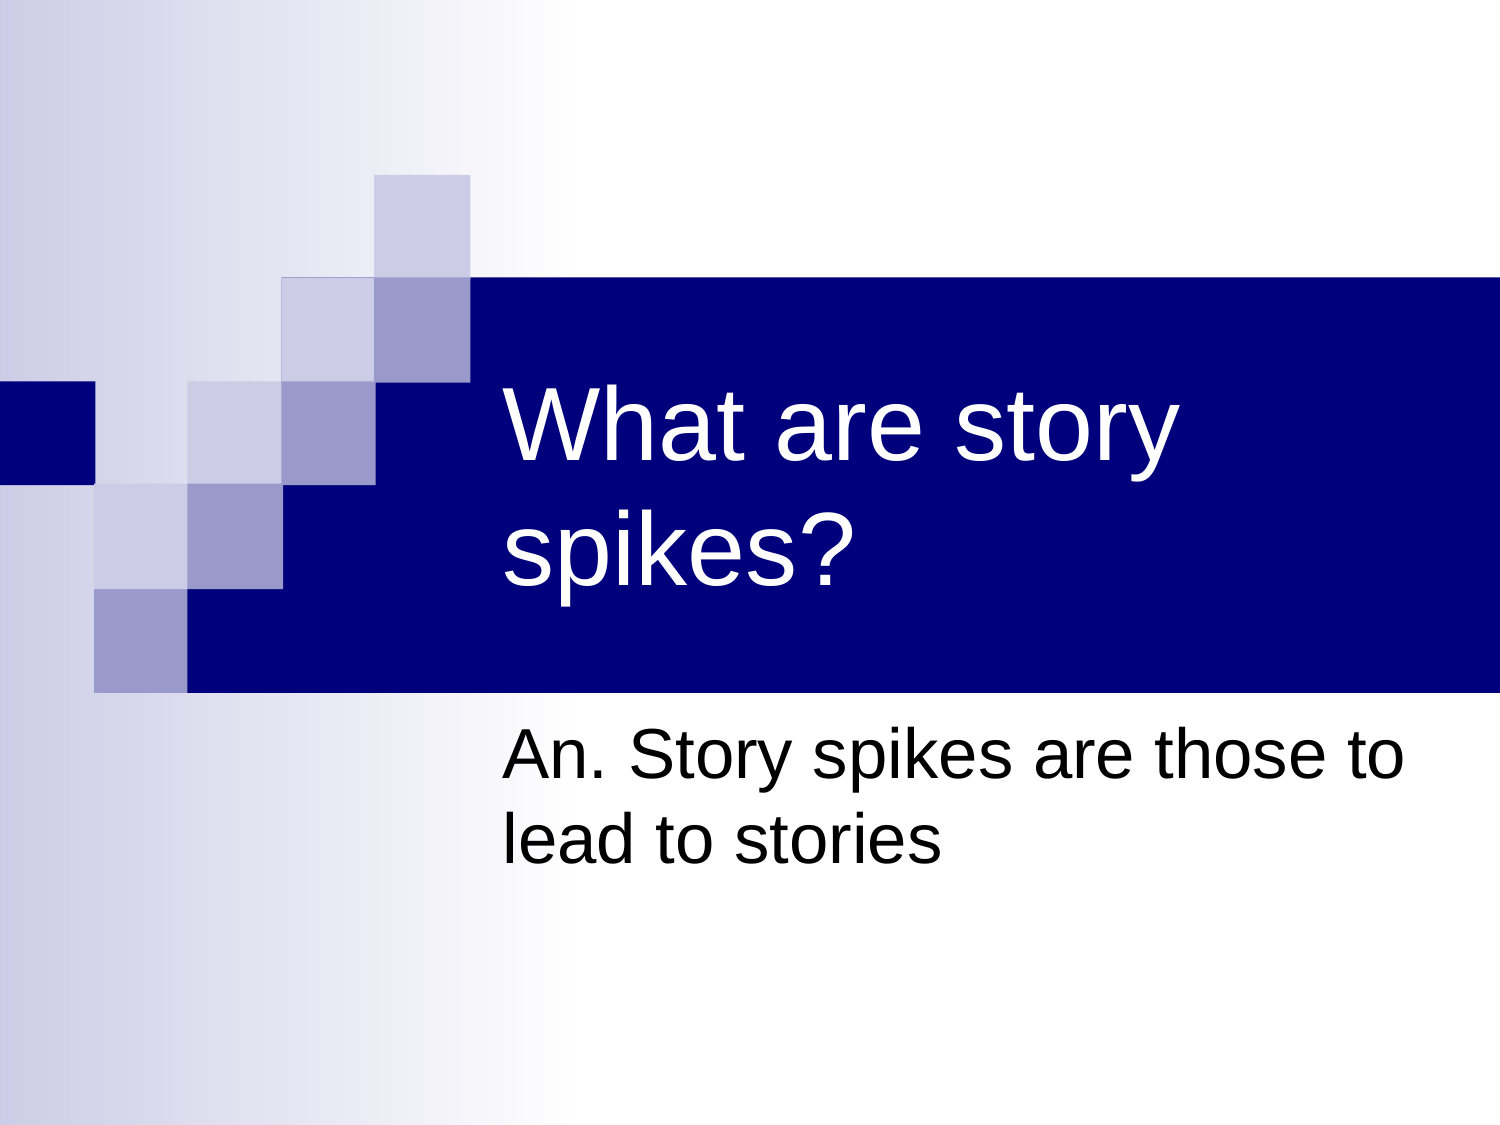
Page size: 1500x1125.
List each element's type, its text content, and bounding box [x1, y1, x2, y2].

title What are story spikes? [487, 299, 1476, 663]
subtitle An. Story spikes are those to lead to stories [487, 699, 1476, 988]
